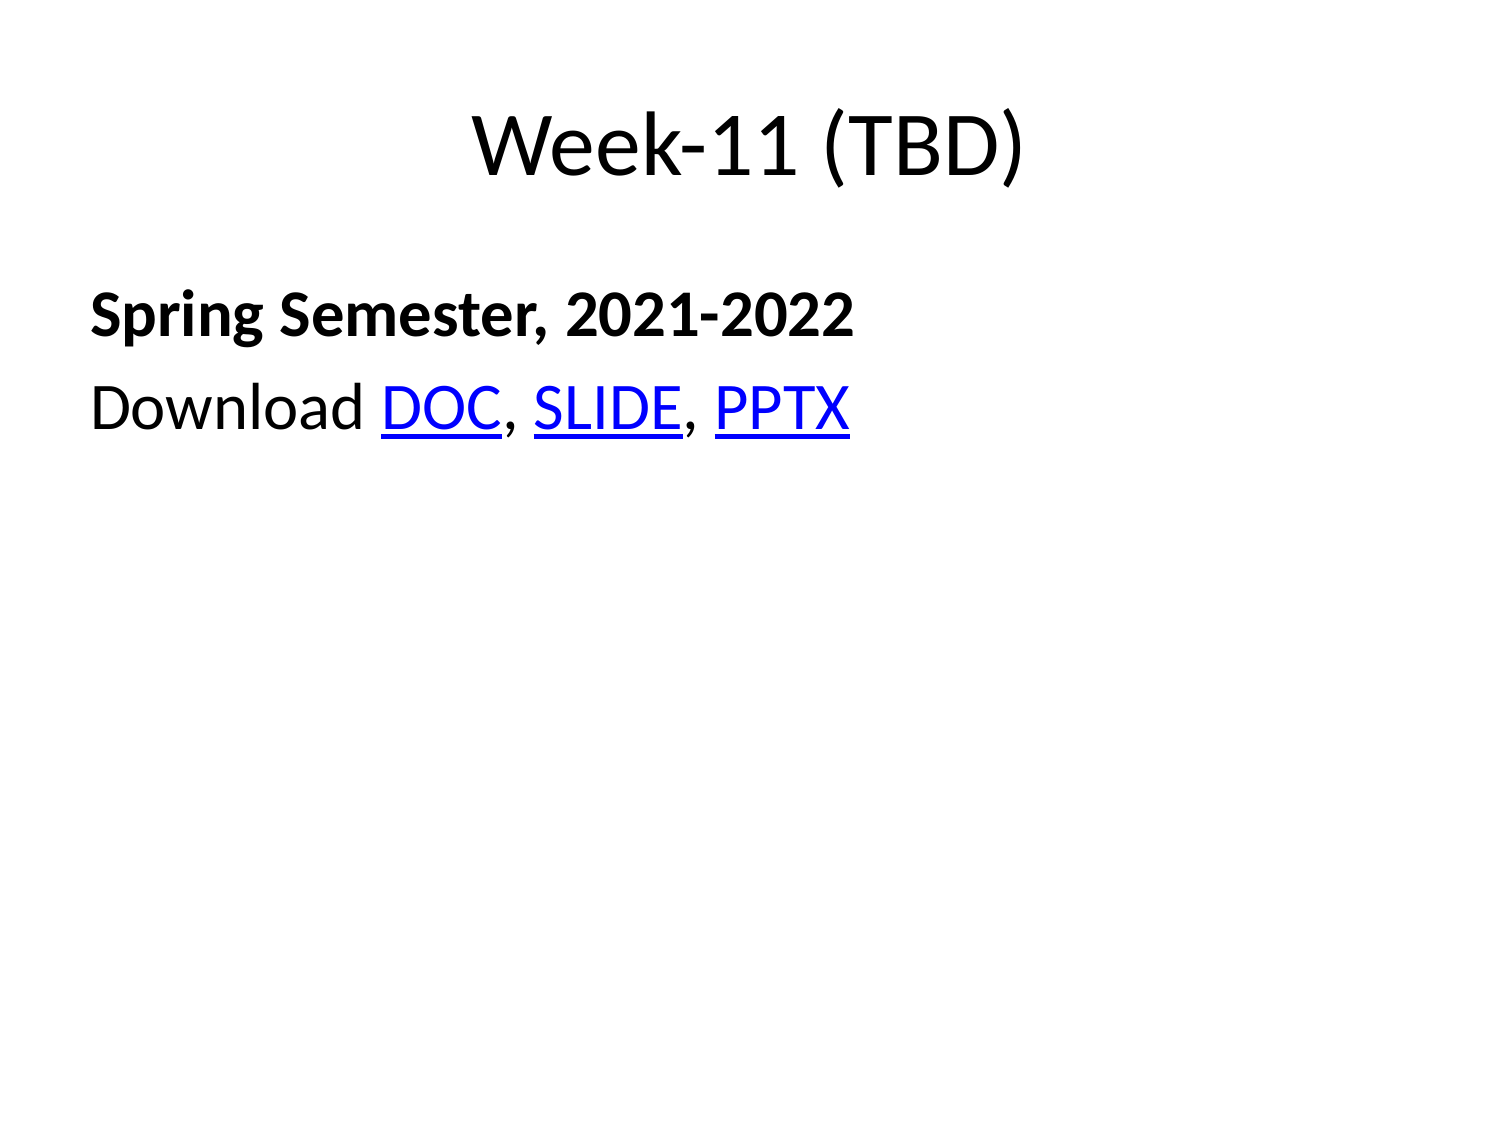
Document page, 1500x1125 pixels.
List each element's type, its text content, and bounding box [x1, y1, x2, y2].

list Spring Semester, 2021-2022 Download DOC, SLIDE, PPTX [75, 262, 1425, 1005]
title Week-11 (TBD) [75, 45, 1425, 233]
